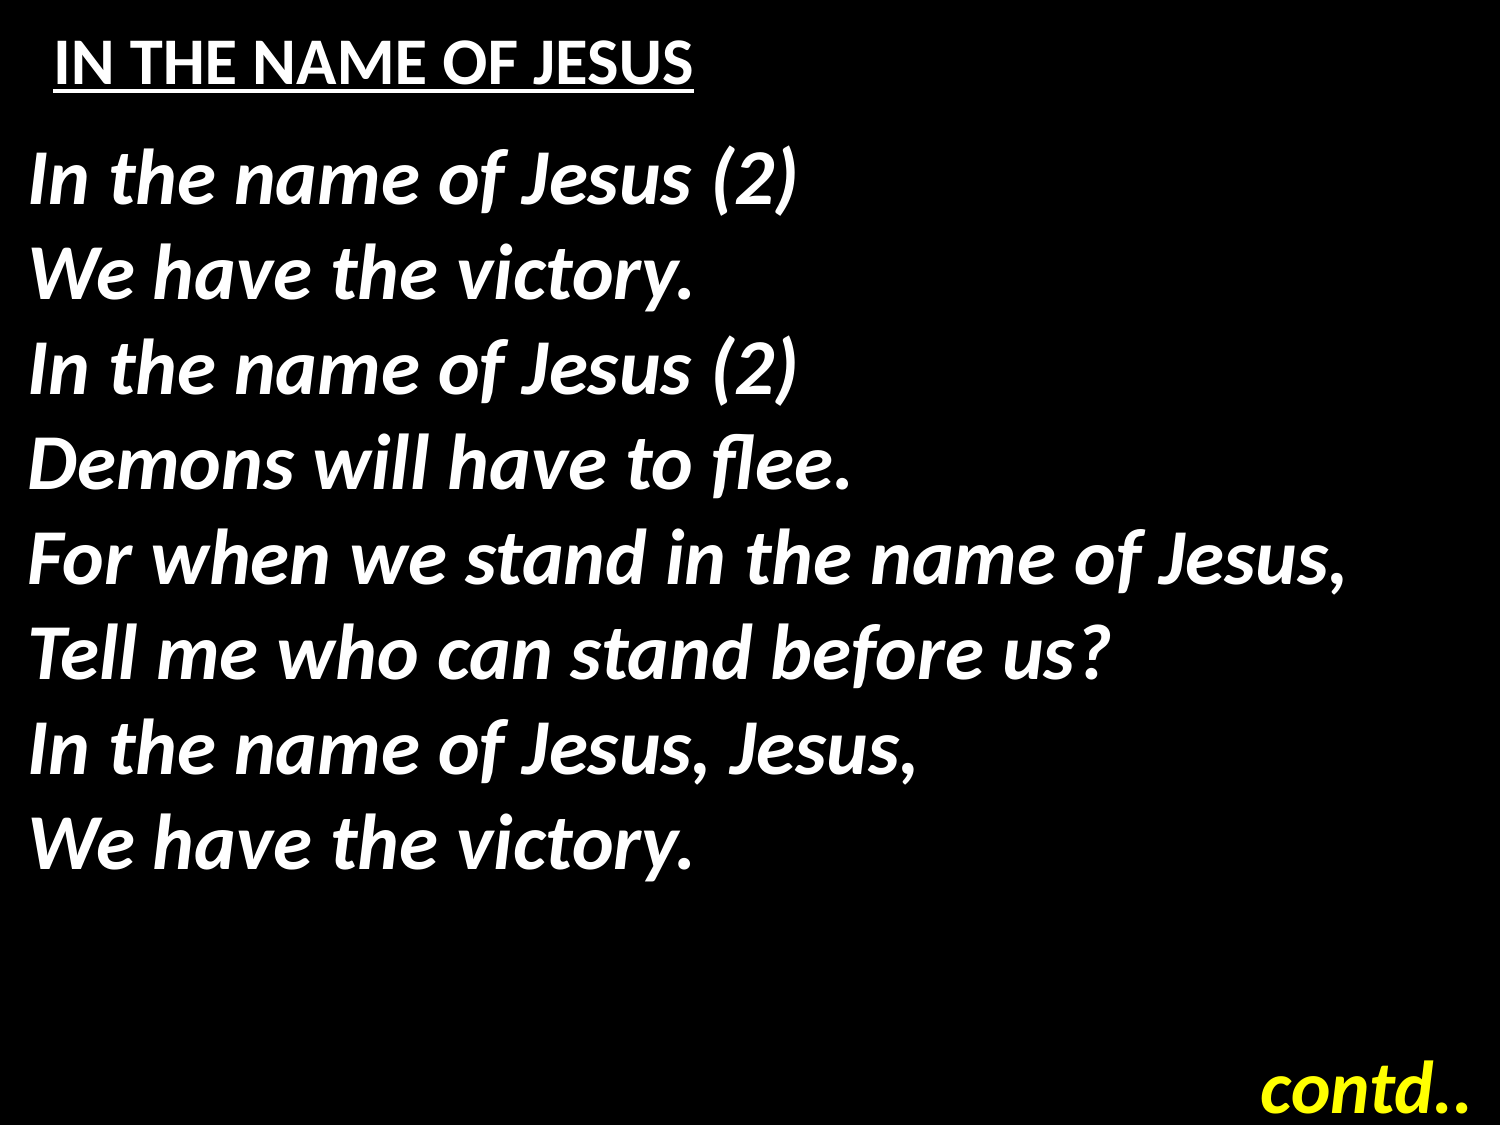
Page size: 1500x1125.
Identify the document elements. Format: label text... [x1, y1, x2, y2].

list In the name of Jesus (2) We have the victory. In the name of Jesus (2) Demons will have to flee. For when we stand in the name of Jesus, Tell me who can stand before us? In the name of Jesus, Jesus, We have the victory. [8, 125, 1489, 1116]
title IN THE NAME OF JESUS [10, 0, 1490, 117]
text_box contd.. [1245, 1042, 1500, 1125]
